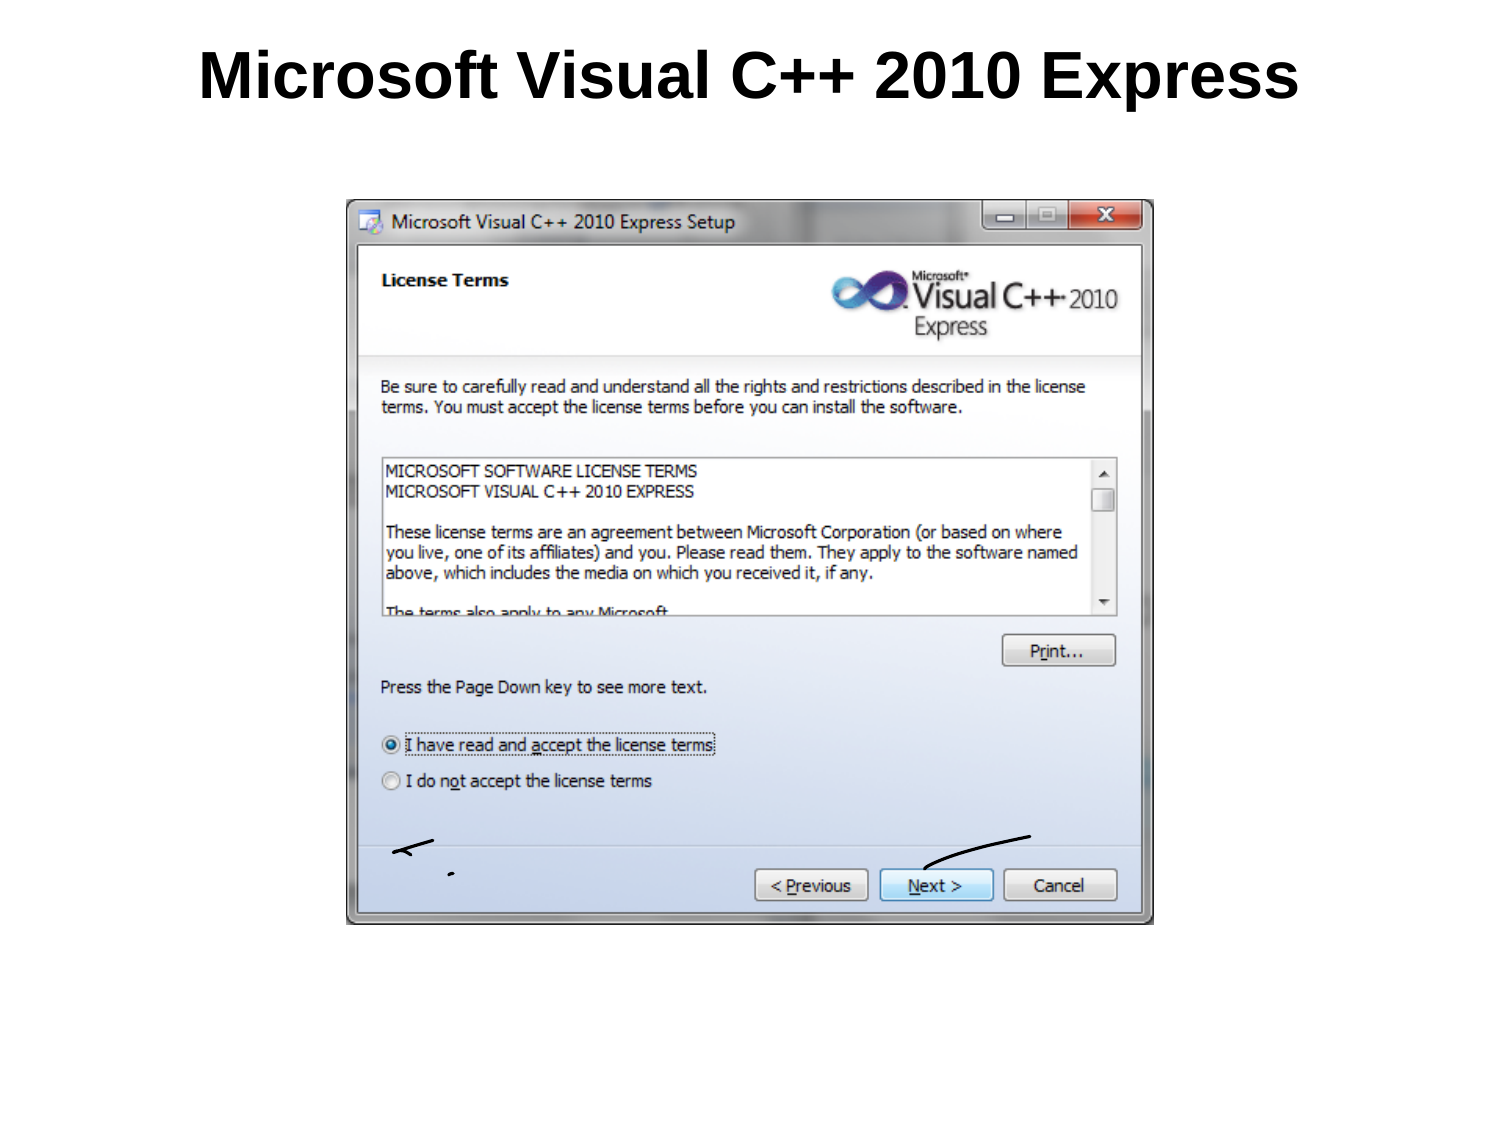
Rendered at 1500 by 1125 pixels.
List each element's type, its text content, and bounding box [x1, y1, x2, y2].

text_box Microsoft Visual C++ 2010 Express [74, 24, 1425, 168]
picture [346, 199, 1154, 926]
